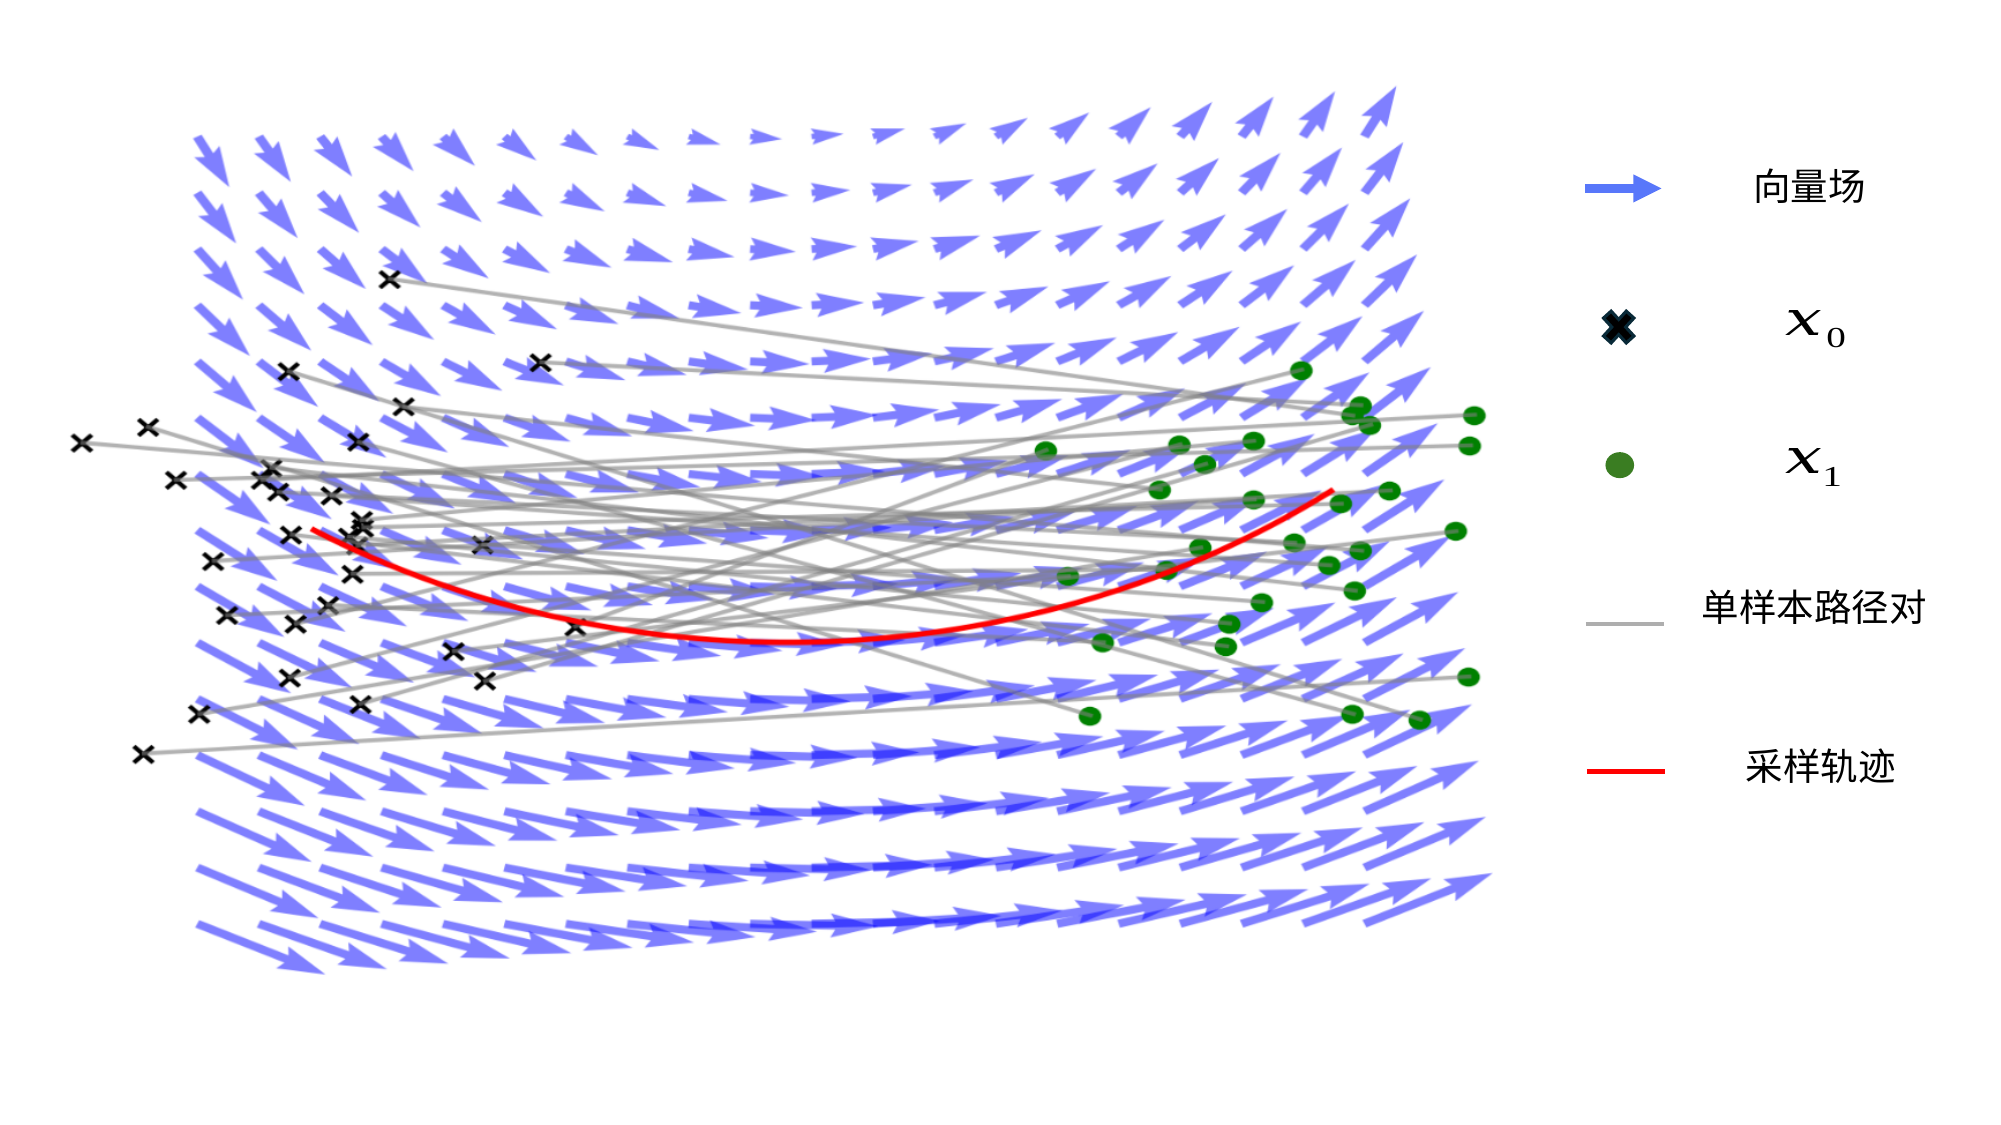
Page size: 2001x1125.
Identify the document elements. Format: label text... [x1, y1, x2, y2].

text_box 采样轨迹 [1730, 735, 1911, 796]
picture [55, 0, 1492, 1125]
text_box [1601, 308, 1637, 346]
text_box 向量场 [1738, 155, 1881, 216]
text_box [1603, 450, 1636, 480]
